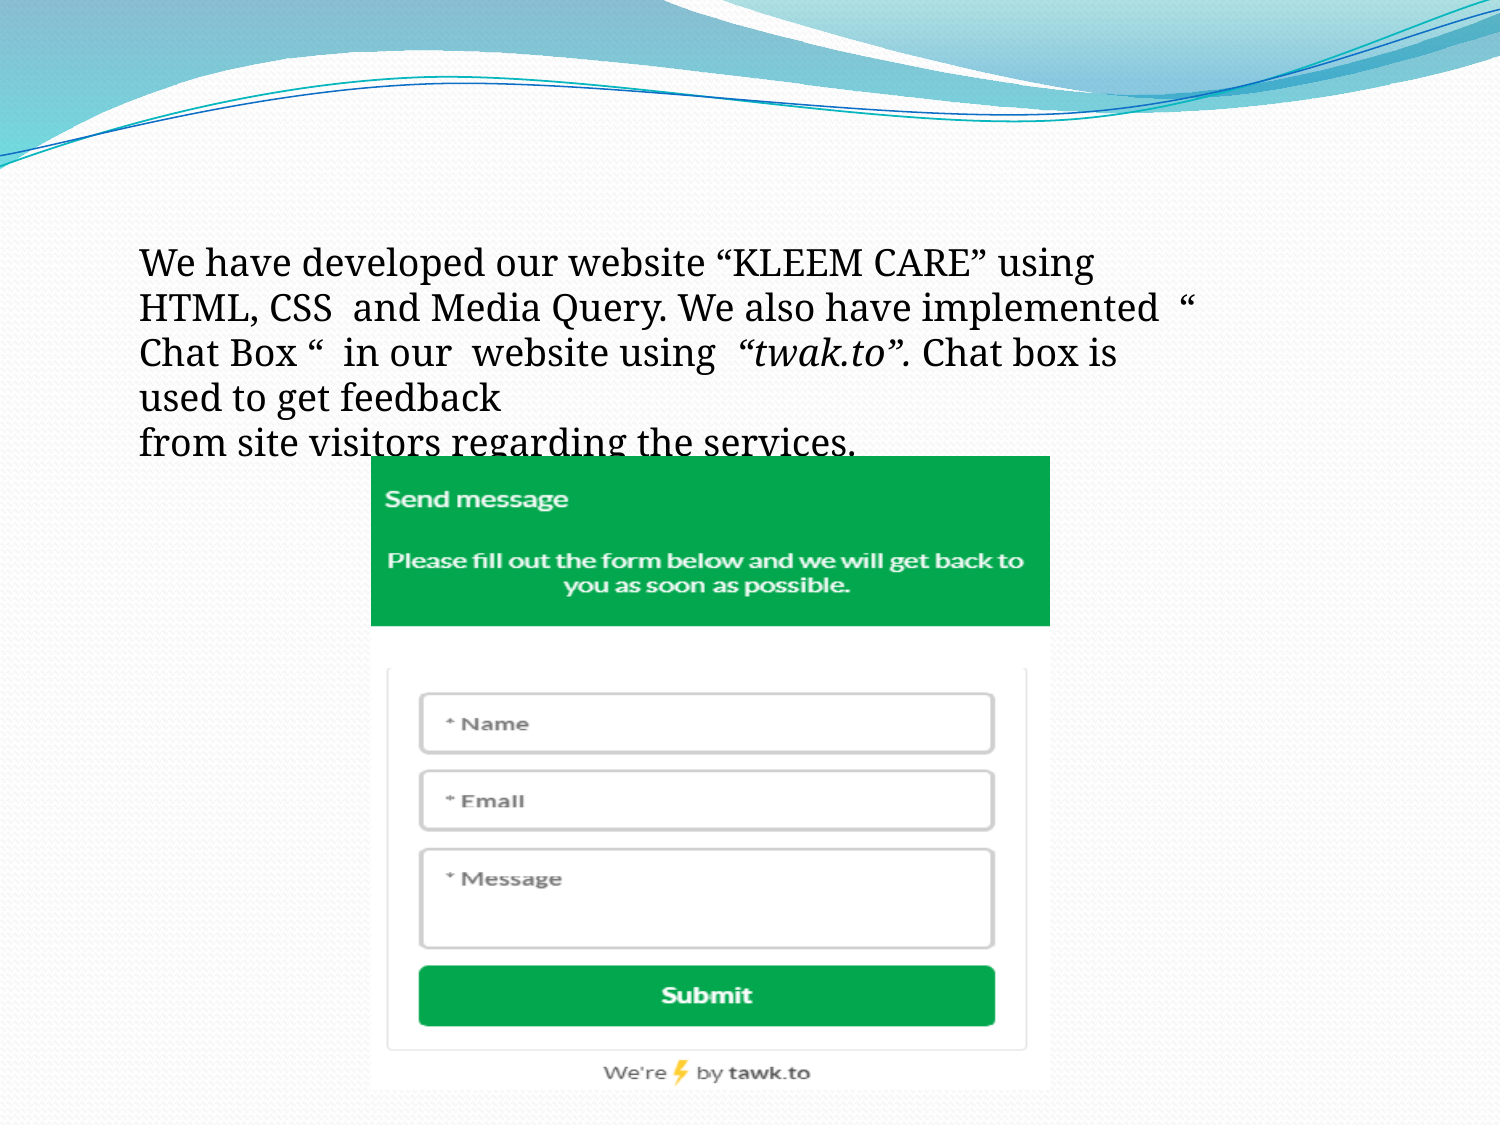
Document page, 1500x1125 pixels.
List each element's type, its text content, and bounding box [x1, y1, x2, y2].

picture [371, 455, 1051, 1090]
text_box We have developed our website “KLEEM CARE” using HTML, CSS and Media Query. We also have implemented “ Chat Box “ in our website using “twak.to”. Chat box is used to get feedback from site visitors regarding the services. [123, 231, 1223, 472]
